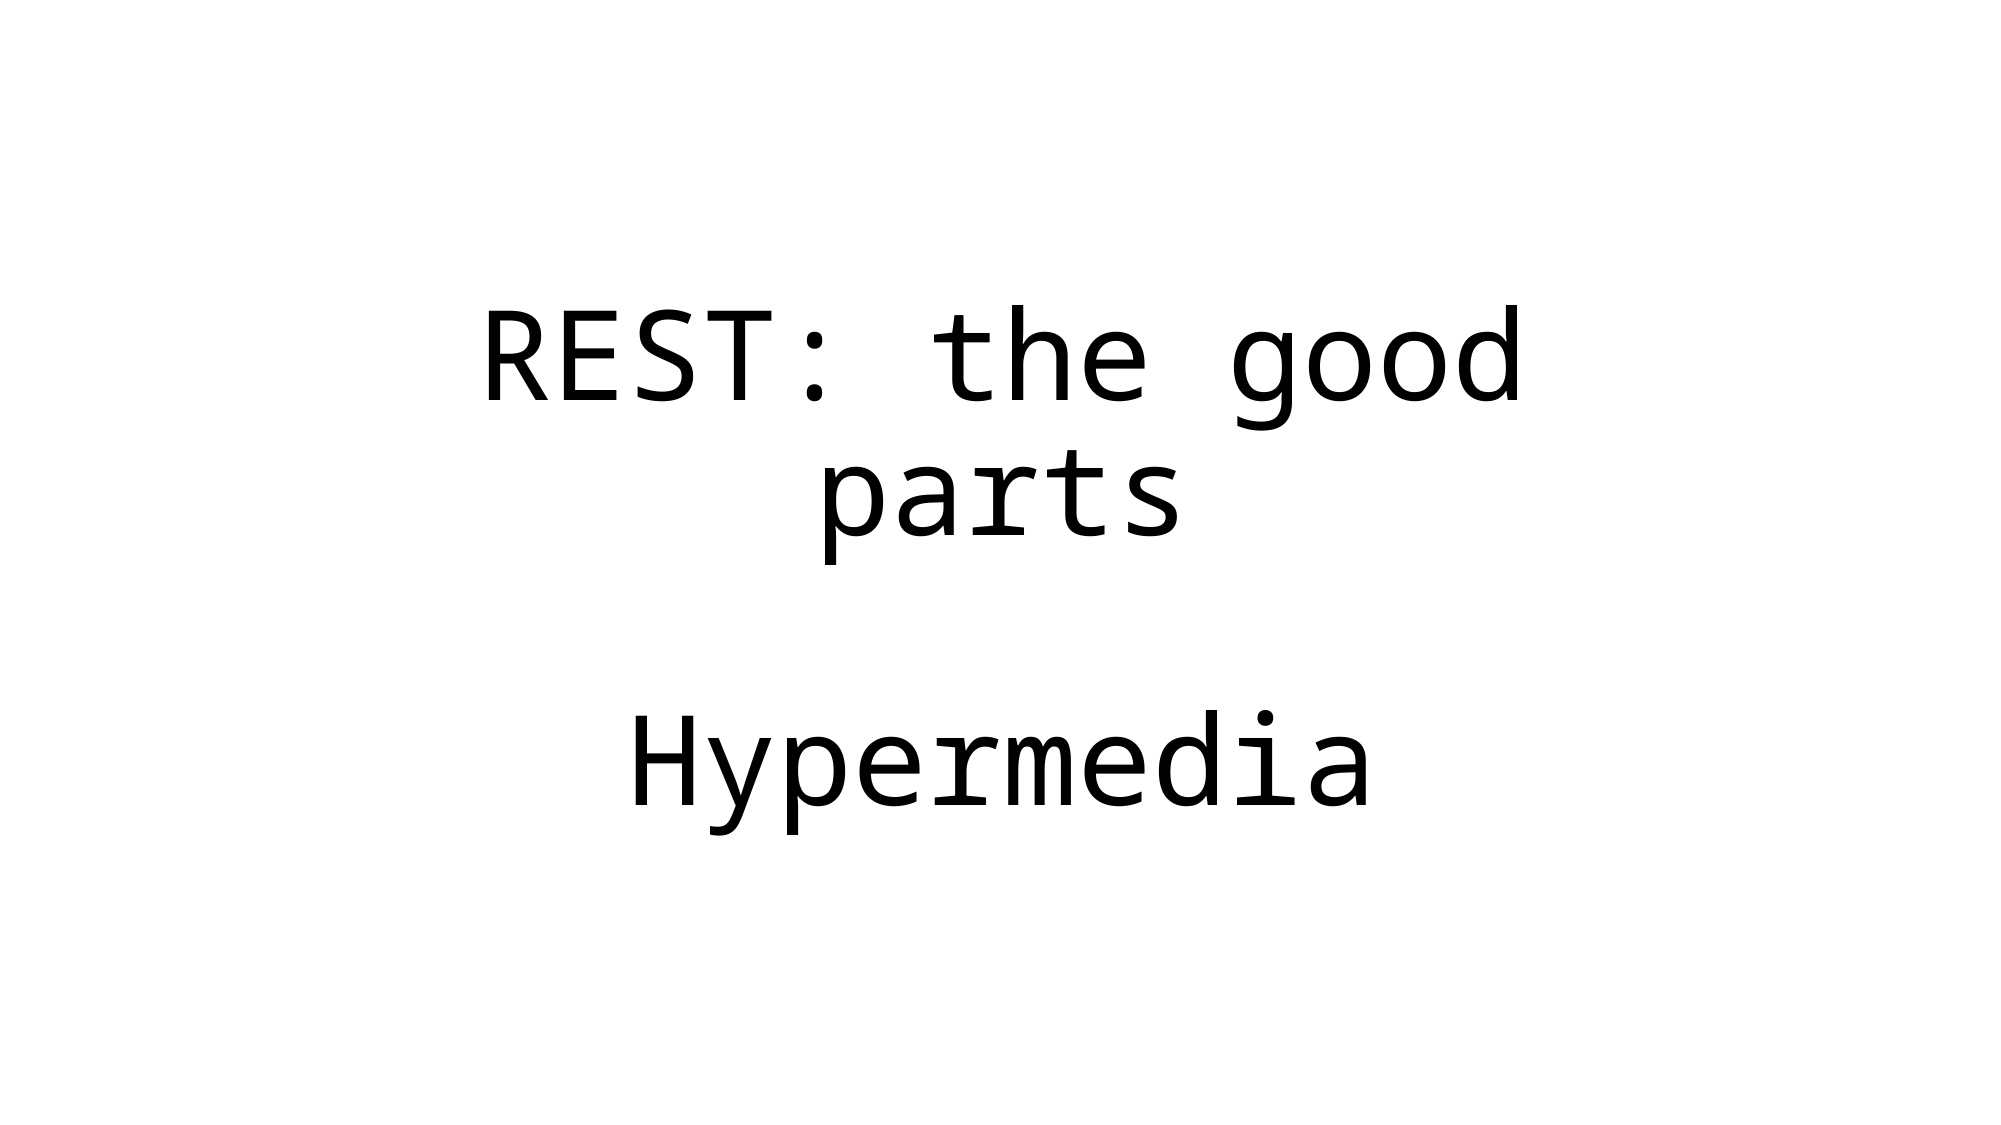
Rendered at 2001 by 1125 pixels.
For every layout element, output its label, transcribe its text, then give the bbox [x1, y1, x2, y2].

title REST: the good parts Hypermedia [252, 0, 1753, 1125]
